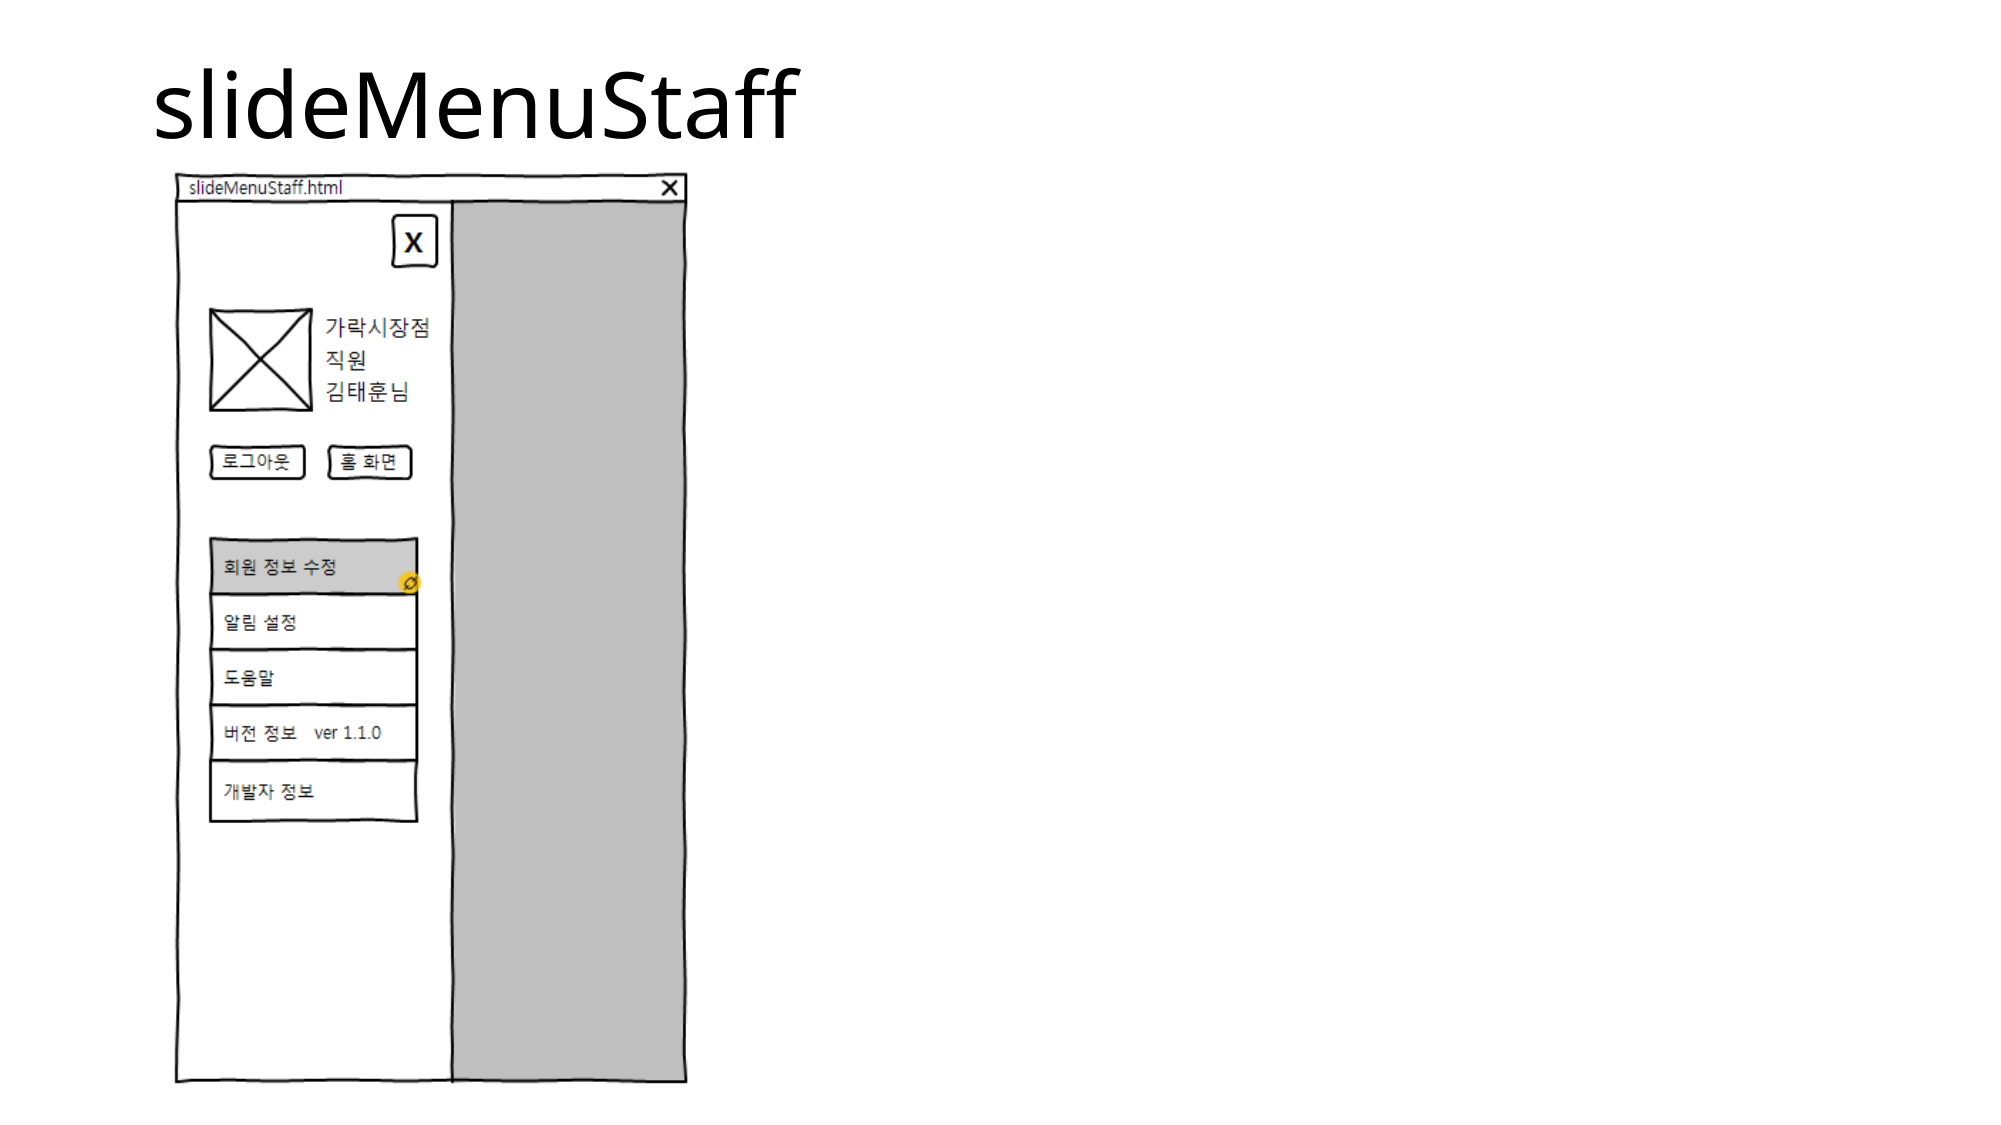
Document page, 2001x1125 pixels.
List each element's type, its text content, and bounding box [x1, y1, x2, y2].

title slideMenuStaff [137, 0, 1863, 218]
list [168, 163, 696, 1089]
